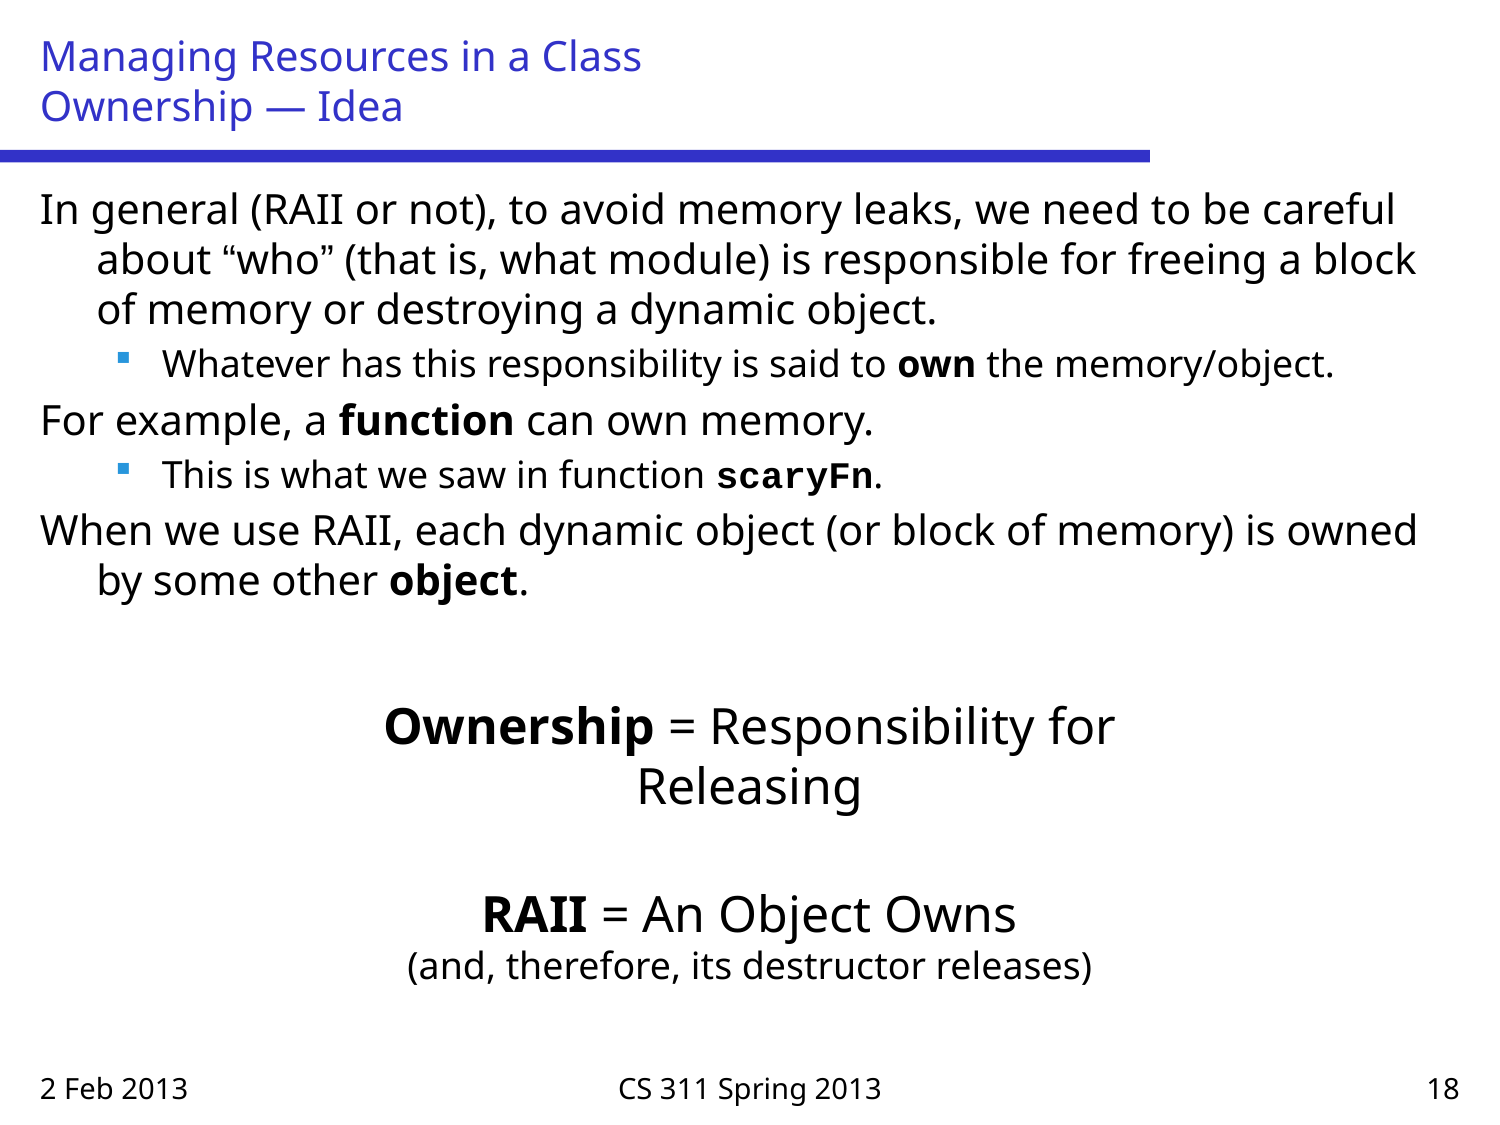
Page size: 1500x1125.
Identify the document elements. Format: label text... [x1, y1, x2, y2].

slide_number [24, 1062, 375, 1113]
text_box RAII = An Object Owns (and, therefore, its destructor releases) [350, 874, 1150, 995]
text_box Ownership = Responsibility for Releasing [337, 687, 1163, 823]
slide_number 18 [1125, 1062, 1475, 1113]
footer CS 311 Spring 2013 [387, 1062, 1113, 1113]
list In general (RAII or not), to avoid memory leaks, we need to be careful about “who” (that is, what module) is responsible for freeing a block of memory or destroying a dynamic object. Whatever has this responsibility is said to own the memory/object. For example, a function can own memory. This is what we saw in function scaryFn. When we use RAII, each dynamic object (or block of memory) is owned by some other object. [24, 174, 1475, 1050]
title Managing Resources in a Class Ownership — Idea [24, 24, 1475, 138]
